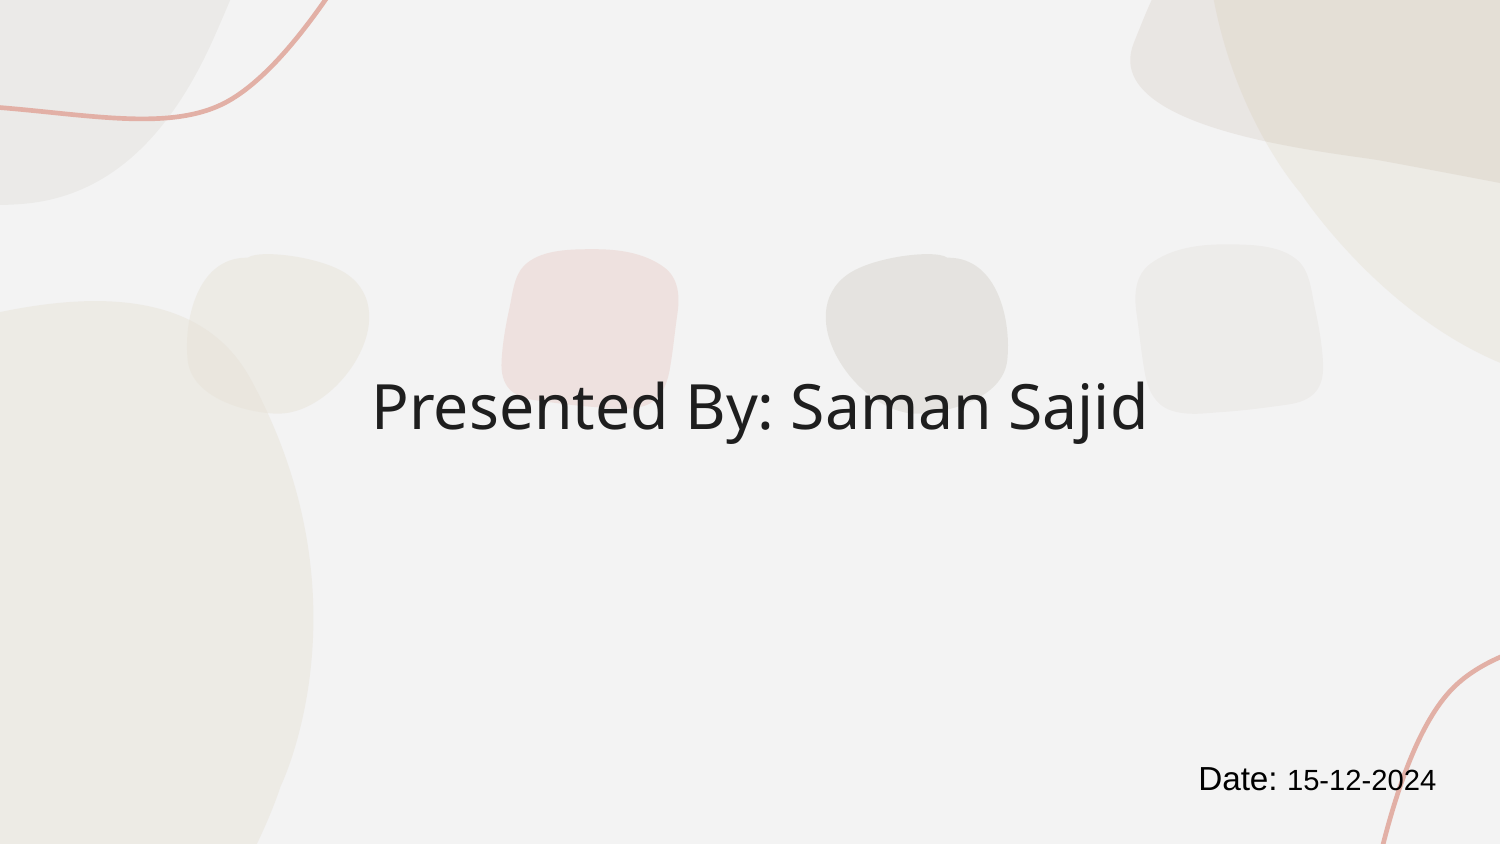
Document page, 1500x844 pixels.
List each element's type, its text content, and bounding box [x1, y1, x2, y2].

title Presented By: Saman Sajid [128, 251, 1393, 603]
text_box Date: 15-12-2024 [1183, 749, 1484, 805]
